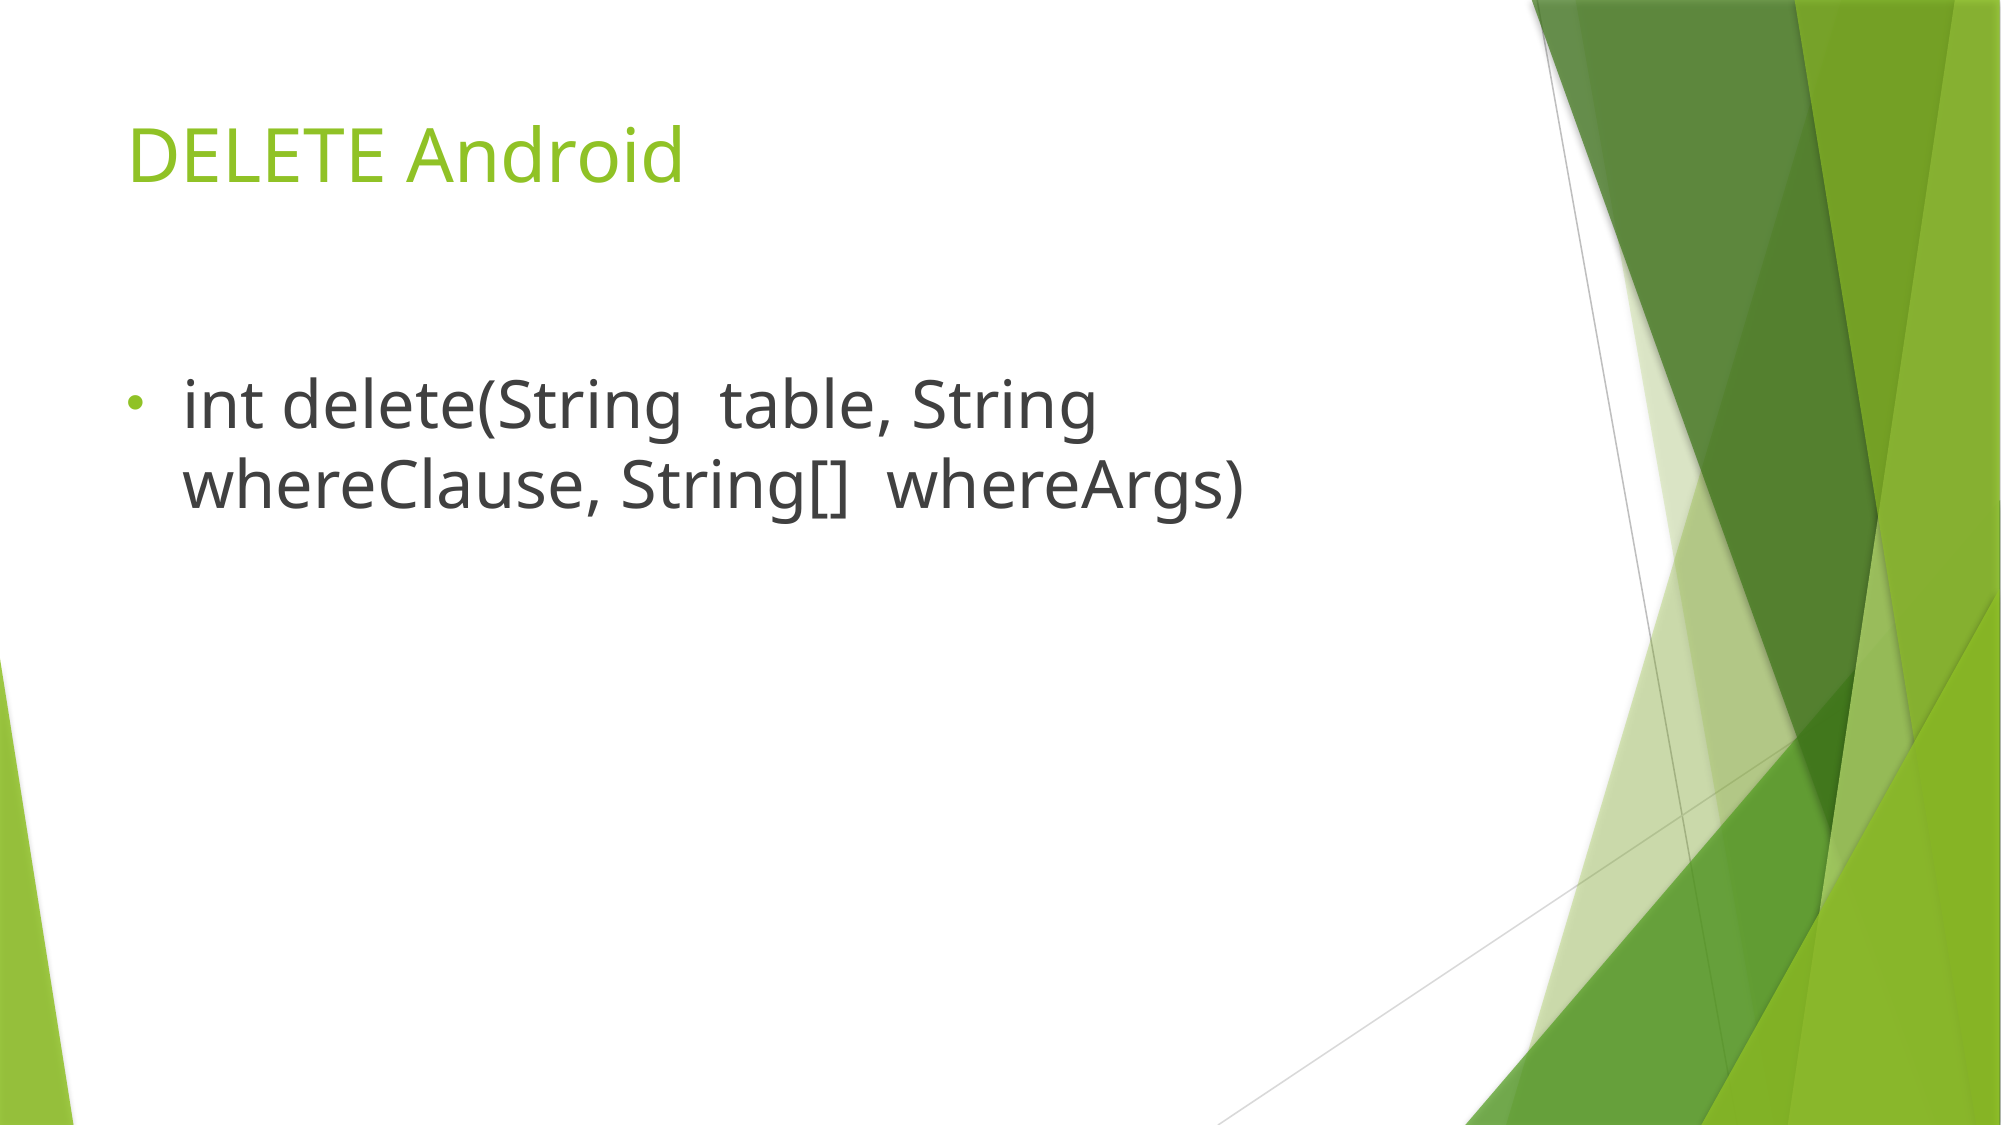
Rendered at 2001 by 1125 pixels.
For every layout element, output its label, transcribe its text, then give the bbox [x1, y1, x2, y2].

title DELETE Android [111, 99, 1522, 317]
list int delete(String table, String whereClause, String[] whereArgs) [111, 354, 1522, 992]
